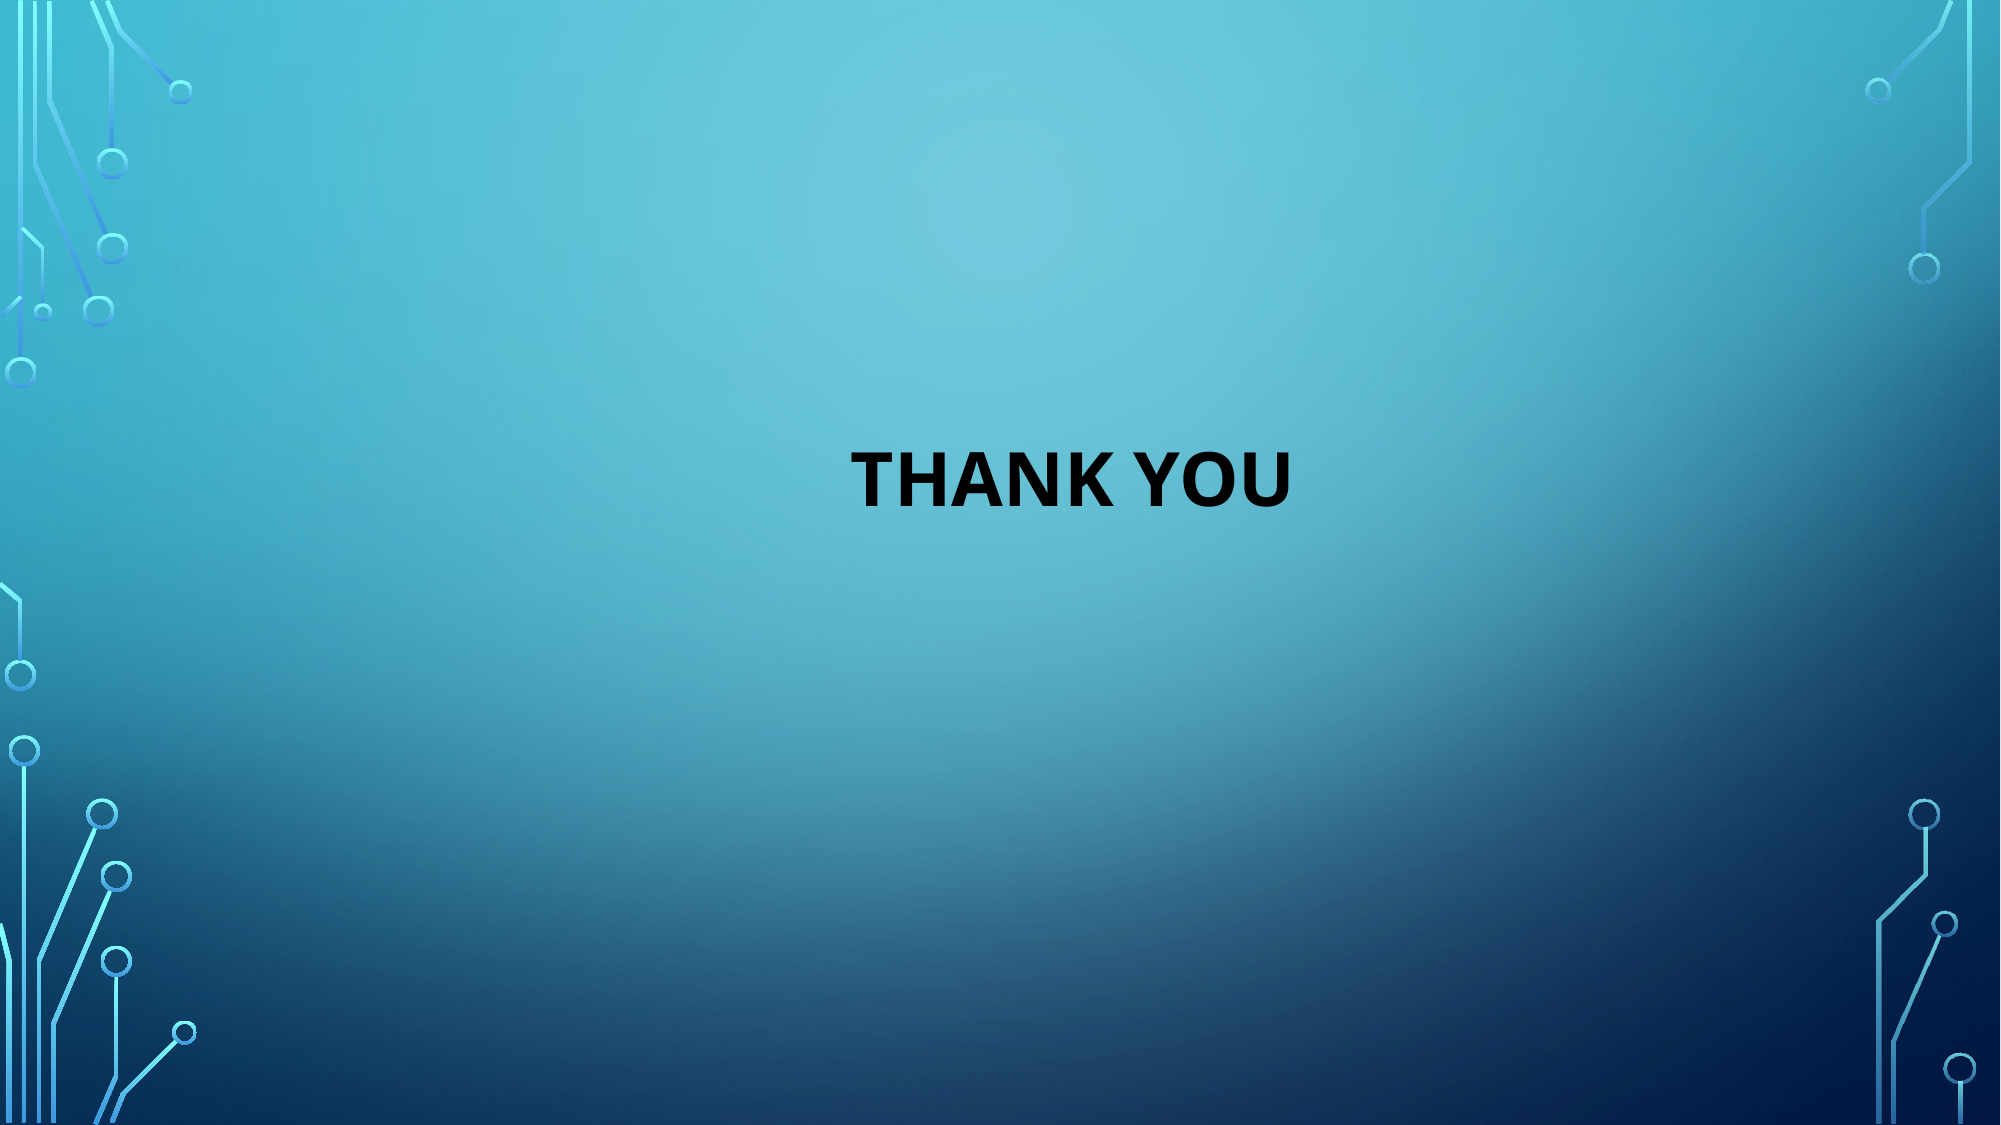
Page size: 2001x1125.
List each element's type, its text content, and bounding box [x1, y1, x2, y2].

title Thank you [835, 101, 2000, 864]
